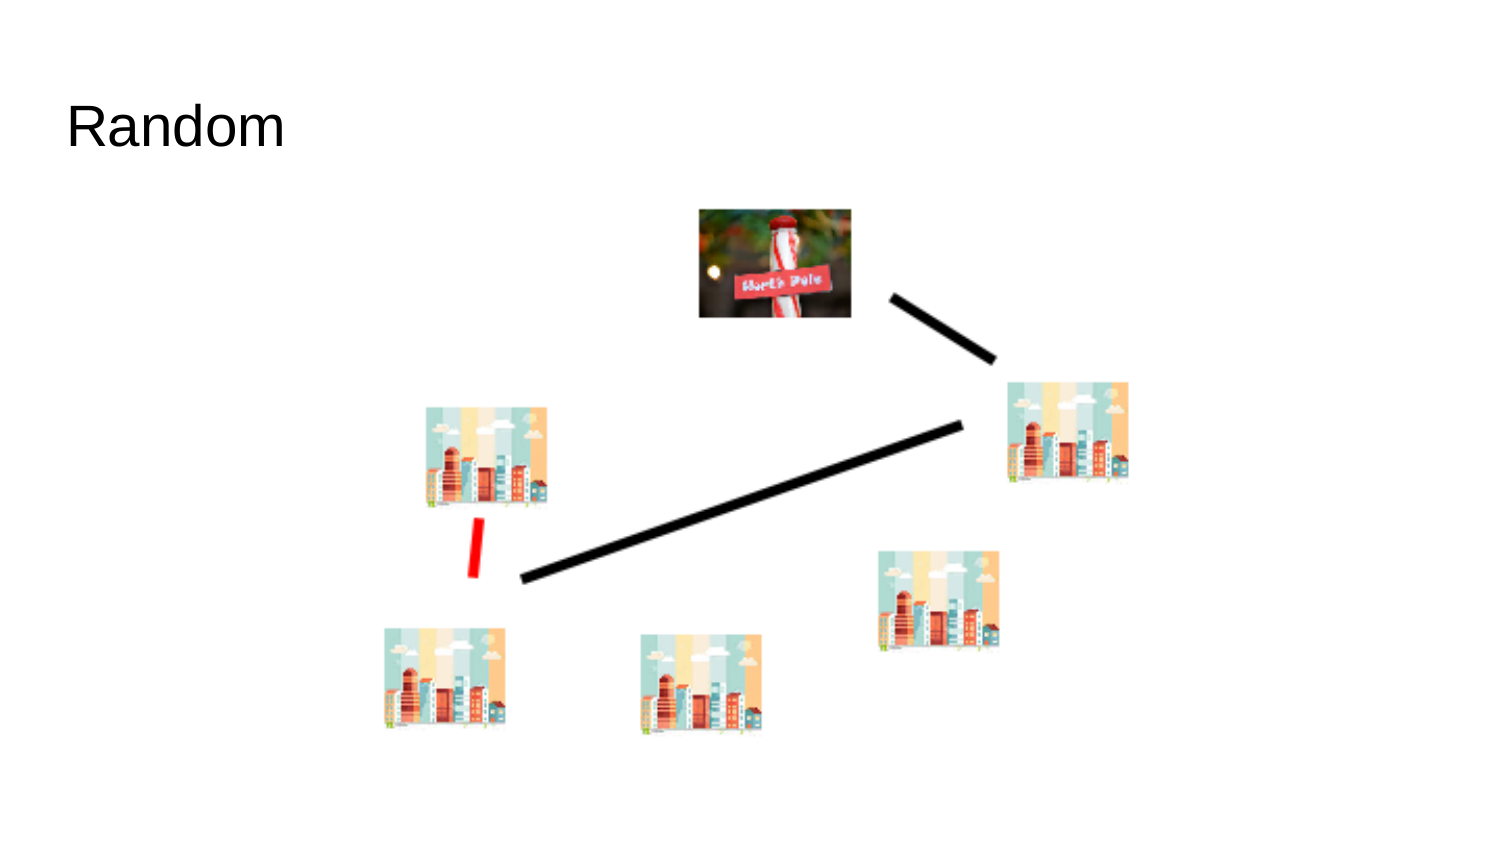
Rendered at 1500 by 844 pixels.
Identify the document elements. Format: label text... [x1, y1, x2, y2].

title Random [51, 72, 1449, 167]
picture [337, 166, 1181, 807]
